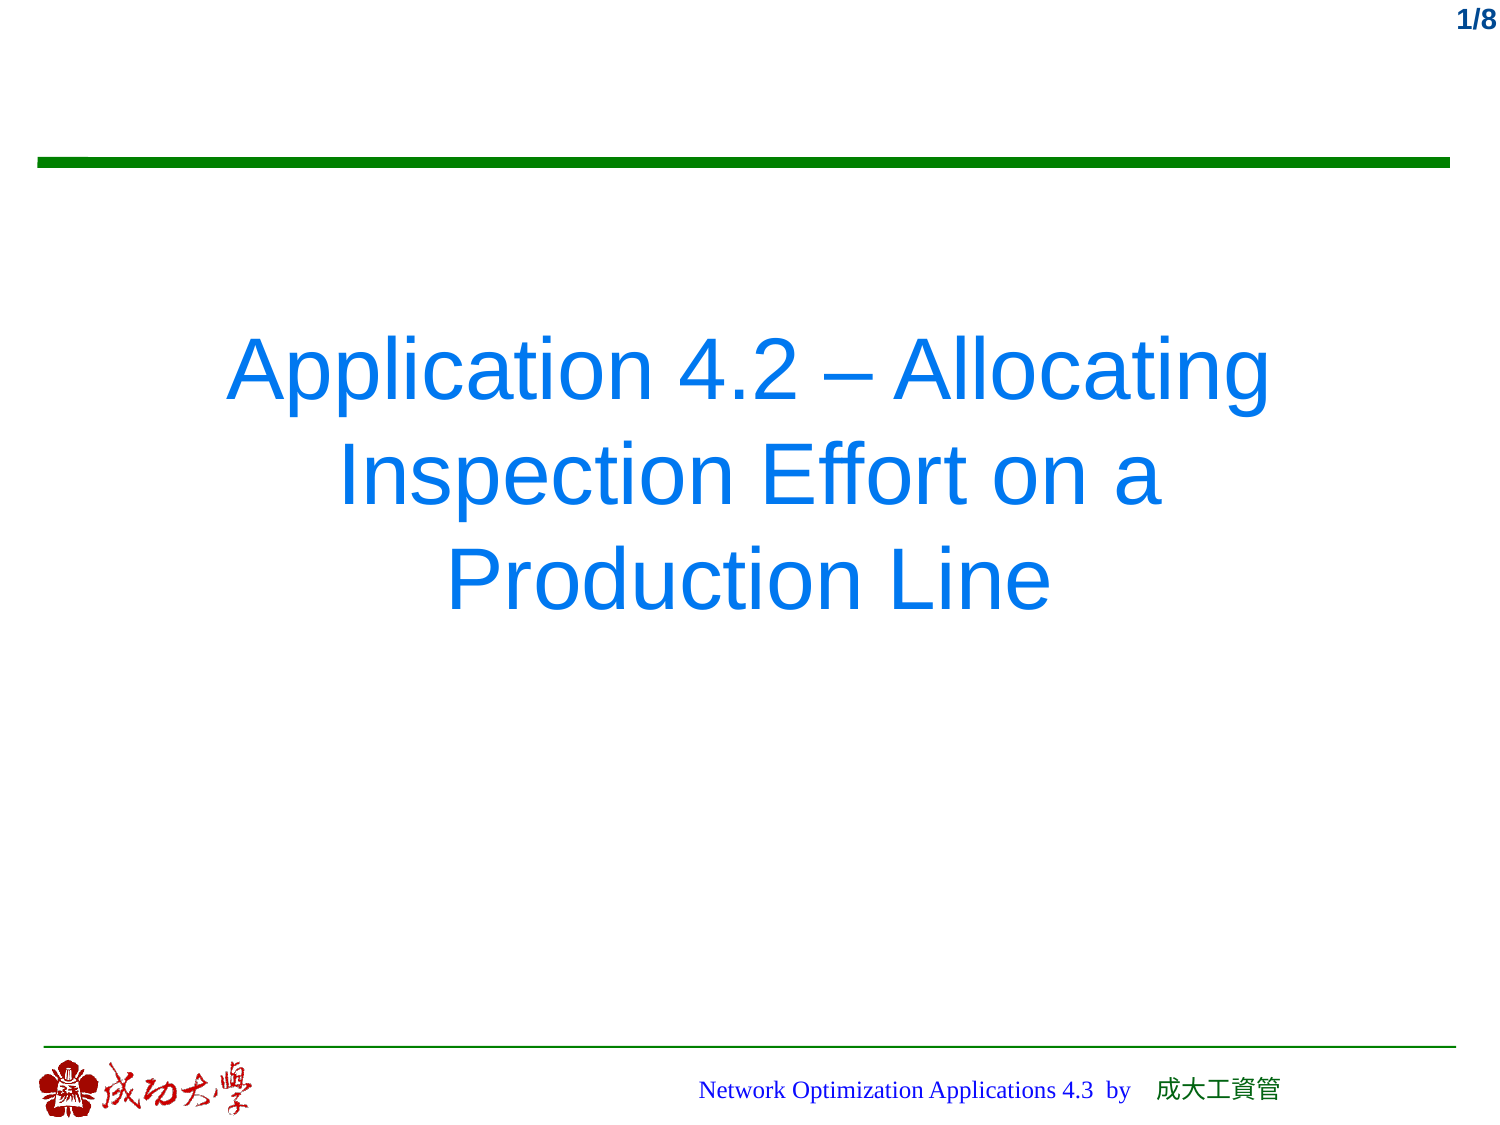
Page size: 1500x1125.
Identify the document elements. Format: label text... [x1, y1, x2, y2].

picture [35, 1058, 254, 1118]
footer Network Optimization Applications 4.3 by 成大工資管 [513, 1058, 1472, 1119]
title Application 4.2 – Allocating Inspection Effort on a Production Line [112, 349, 1388, 591]
